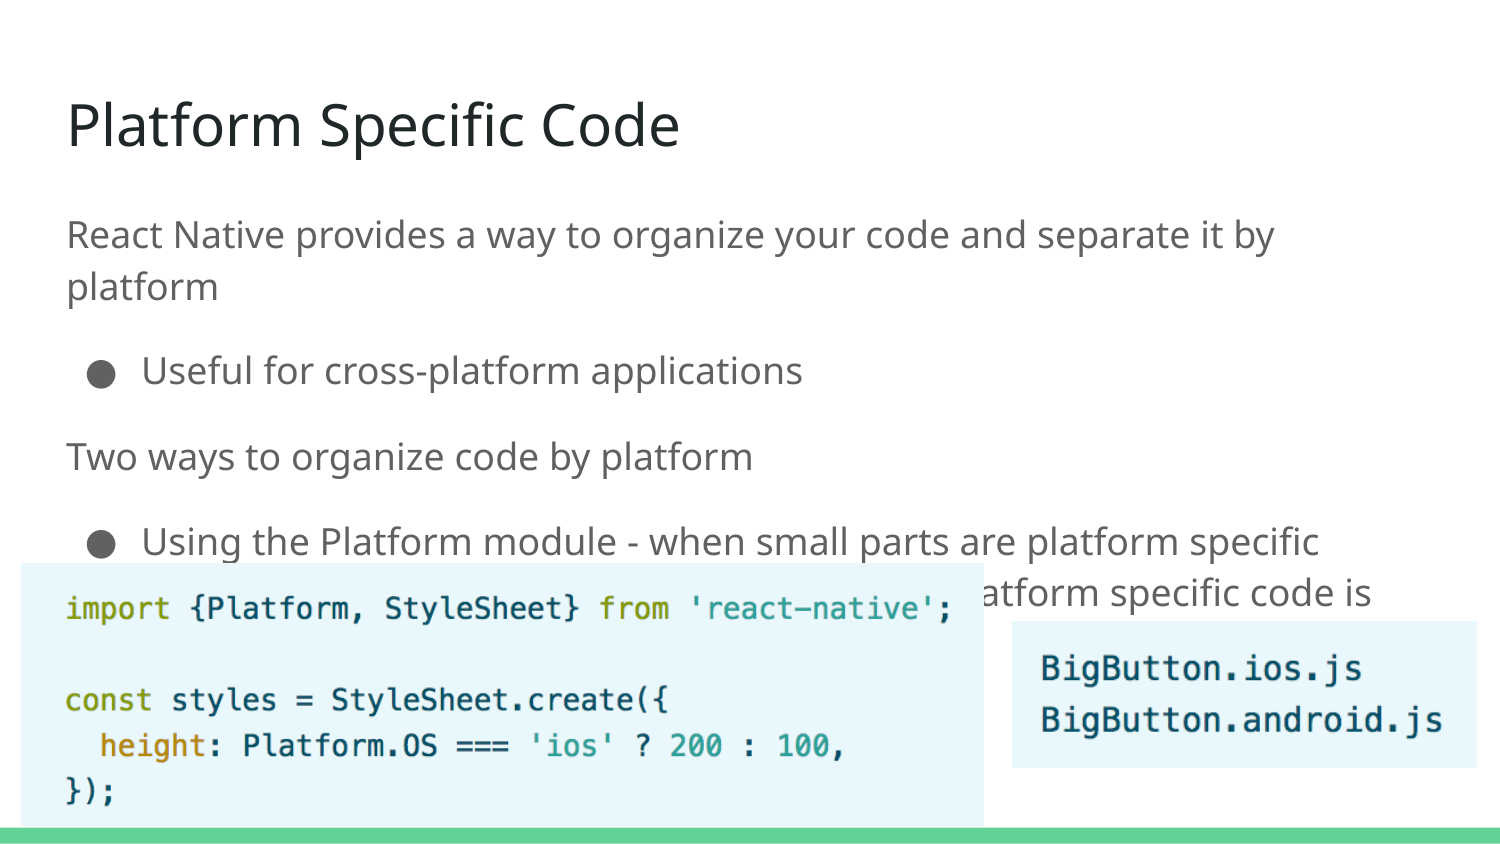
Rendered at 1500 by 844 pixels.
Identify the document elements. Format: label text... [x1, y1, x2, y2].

picture [1012, 620, 1477, 769]
title Platform Specific Code [51, 72, 1449, 167]
picture [21, 563, 984, 826]
list React Native provides a way to organize your code and separate it by platform Useful for cross-platform applications Two ways to organize code by platform Using the Platform module - when small parts are platform specific Using platform specific file extensions - when platform specific code is complex [51, 189, 1449, 750]
